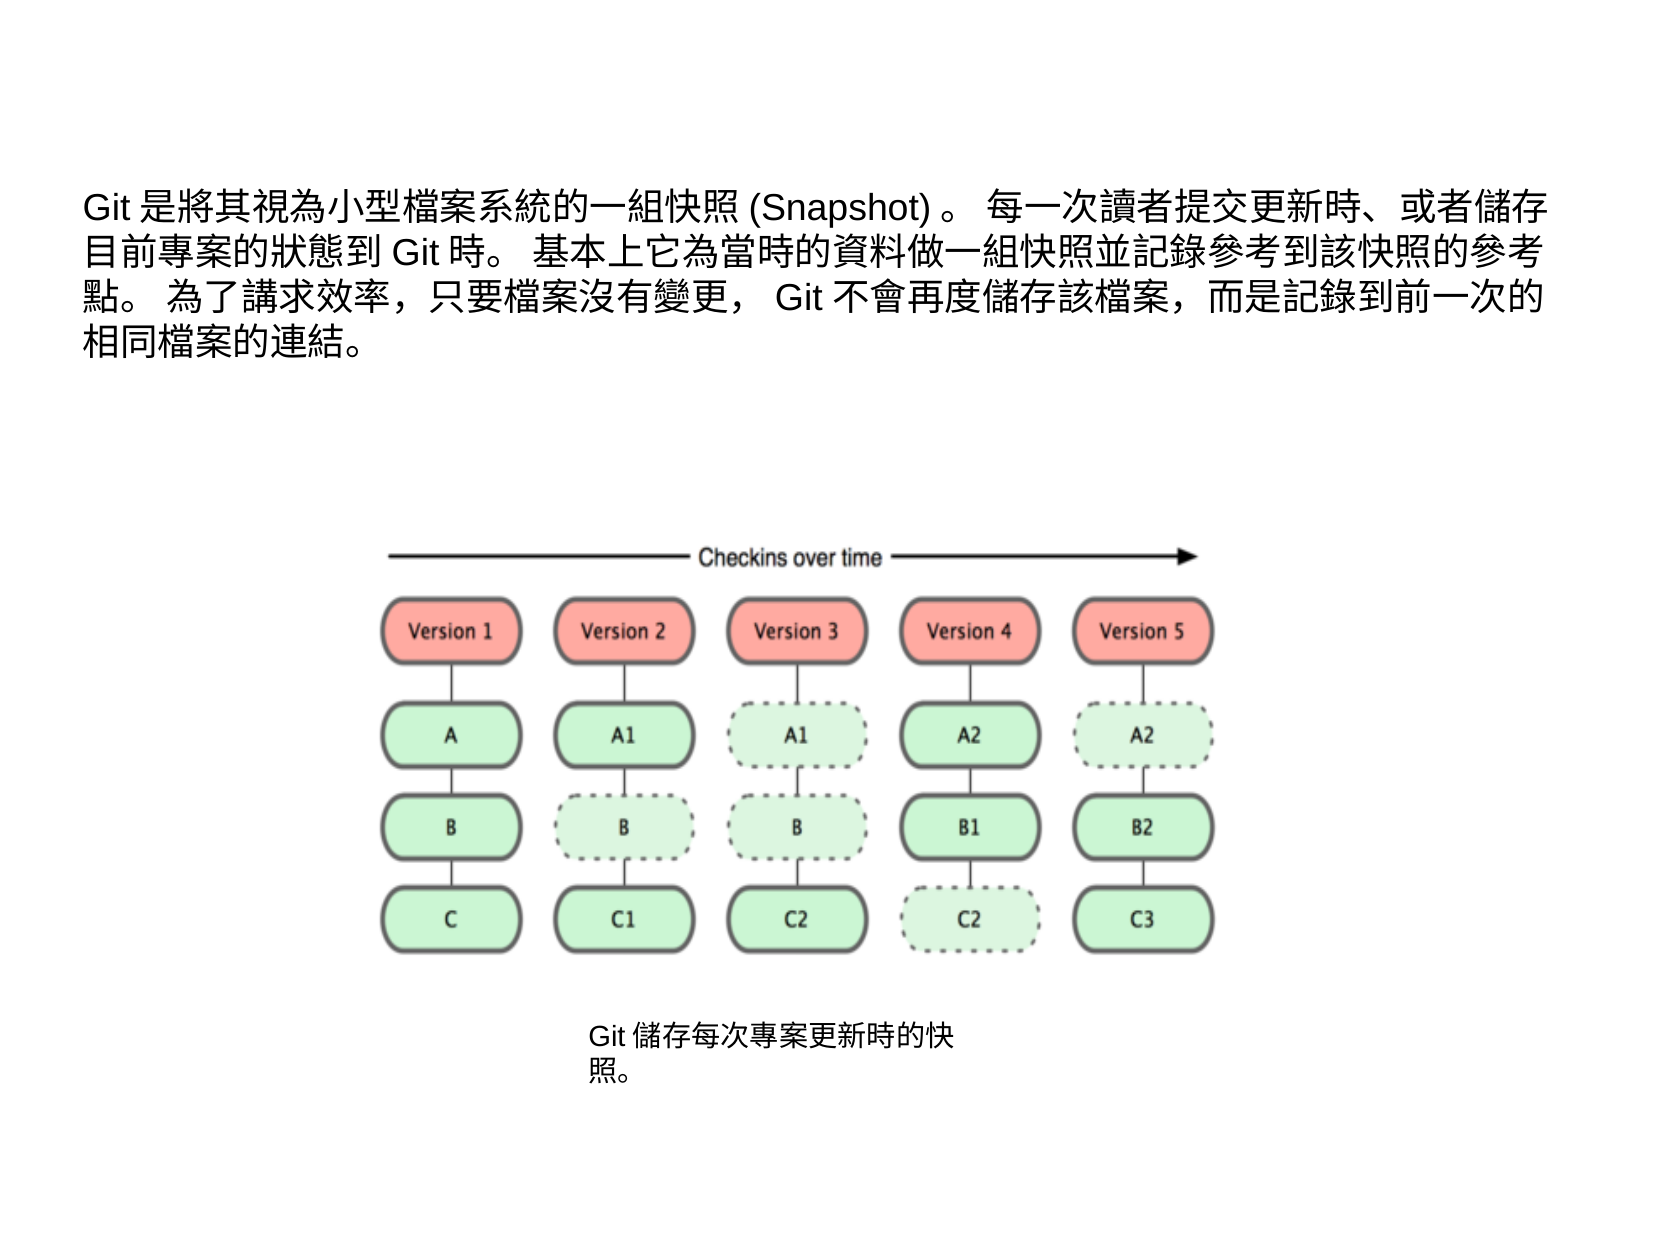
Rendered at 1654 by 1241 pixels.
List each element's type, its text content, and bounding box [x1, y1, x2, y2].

picture [377, 531, 1217, 957]
text_box Git儲存每次專案更新時的快照。 [573, 1009, 1028, 1063]
text_box Git是將其視為小型檔案系統的一組快照(Snapshot)。 每一次讀者提交更新時、或者儲存目前專案的狀態到Git時。 基本上它為當時的資料做一組快照並記錄參考到該快照的參考點。 為了講求效率，只要檔案沒有變更，Git不會再度儲存該檔案，而是記錄到前一次的相同檔案的連結。 [82, 49, 1571, 497]
